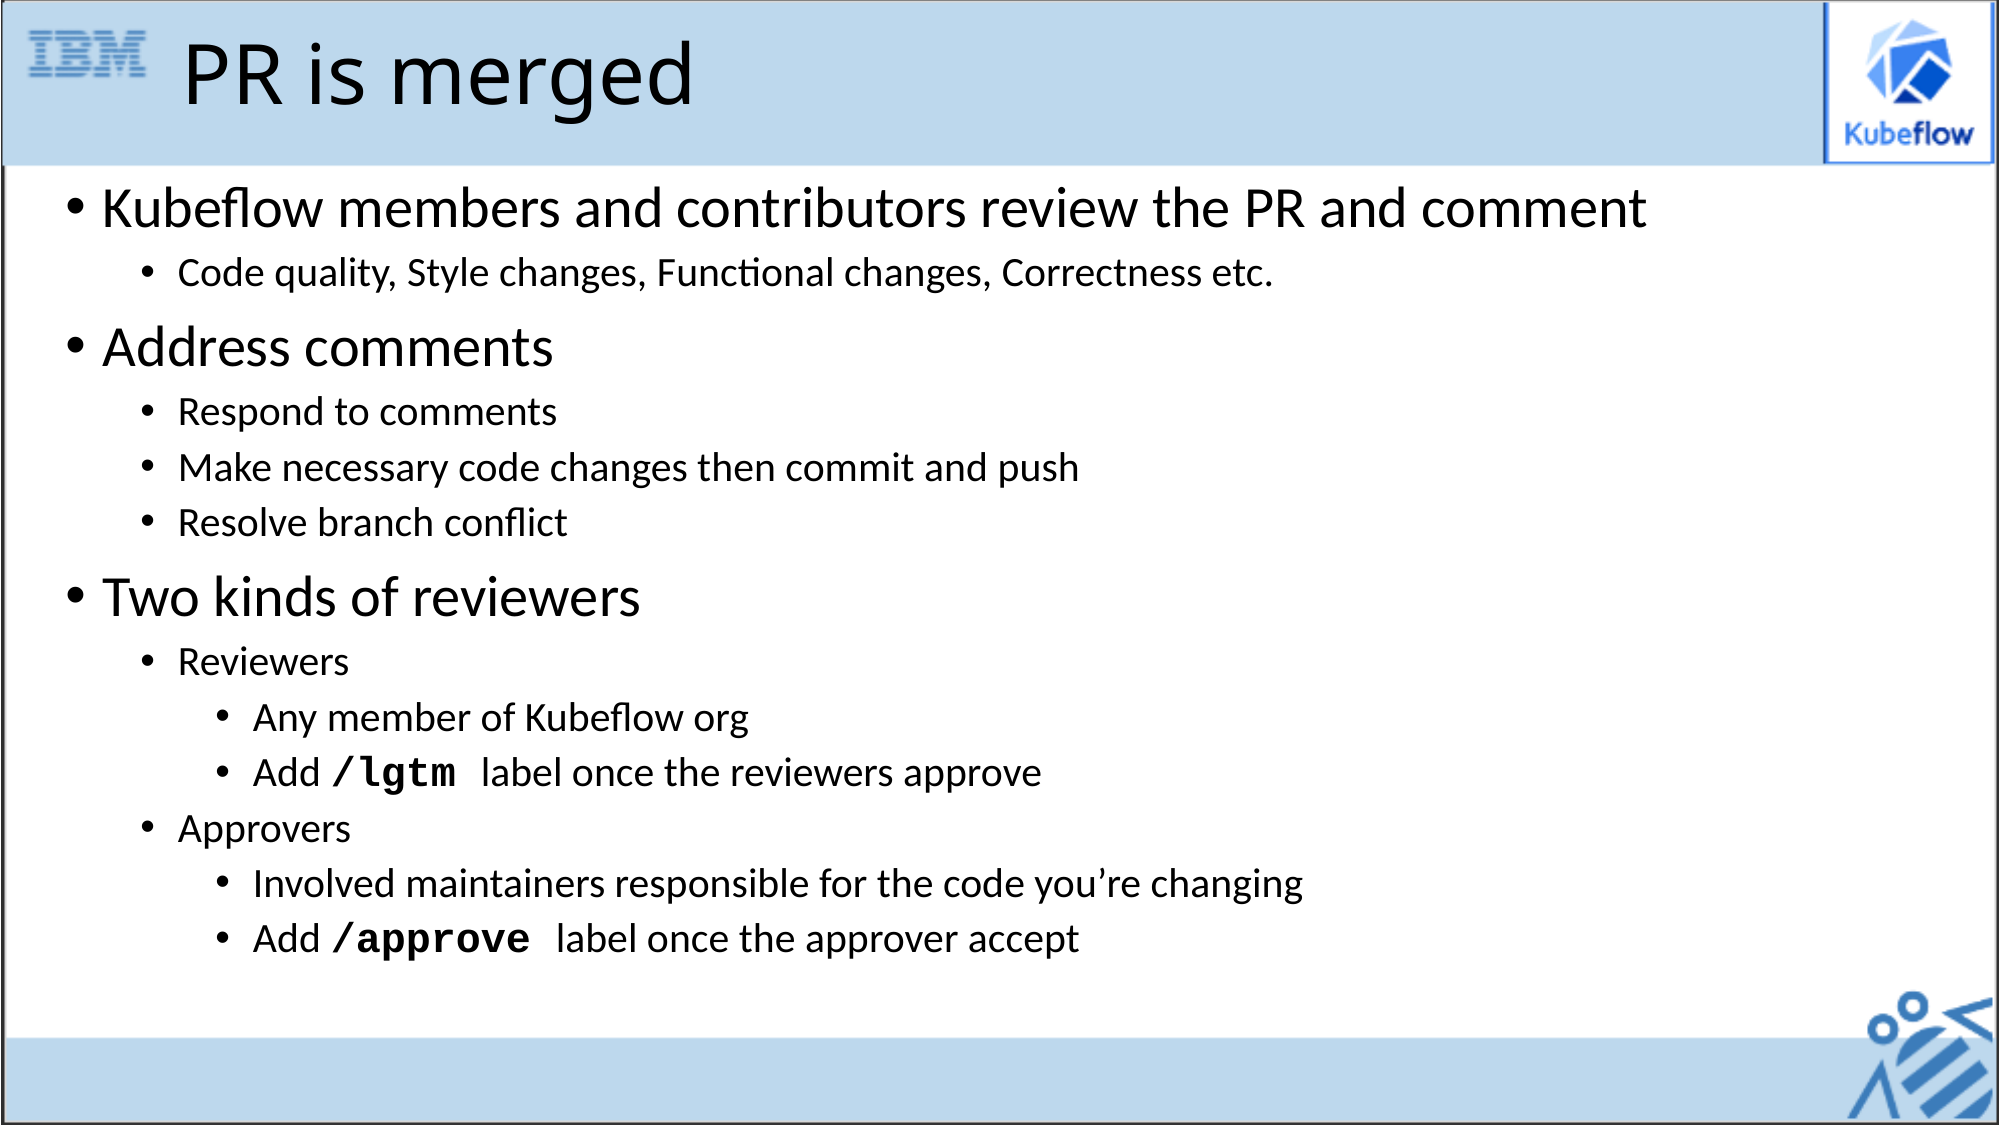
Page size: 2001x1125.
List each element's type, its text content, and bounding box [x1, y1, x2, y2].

list Kubeflow members and contributors review the PR and comment Code quality, Style changes, Functional changes, Correctness etc. Address comments Respond to comments Make necessary code changes then commit and push Resolve branch conflict Two kinds of reviewers Reviewers Any member of Kubeflow org Add /lgtm label once the reviewers approve Approvers Involved maintainers responsible for the code you’re changing Add /approve label once the approver accept [50, 169, 1927, 1014]
title PR is merged [166, 24, 1797, 131]
picture [1, 0, 1999, 1125]
